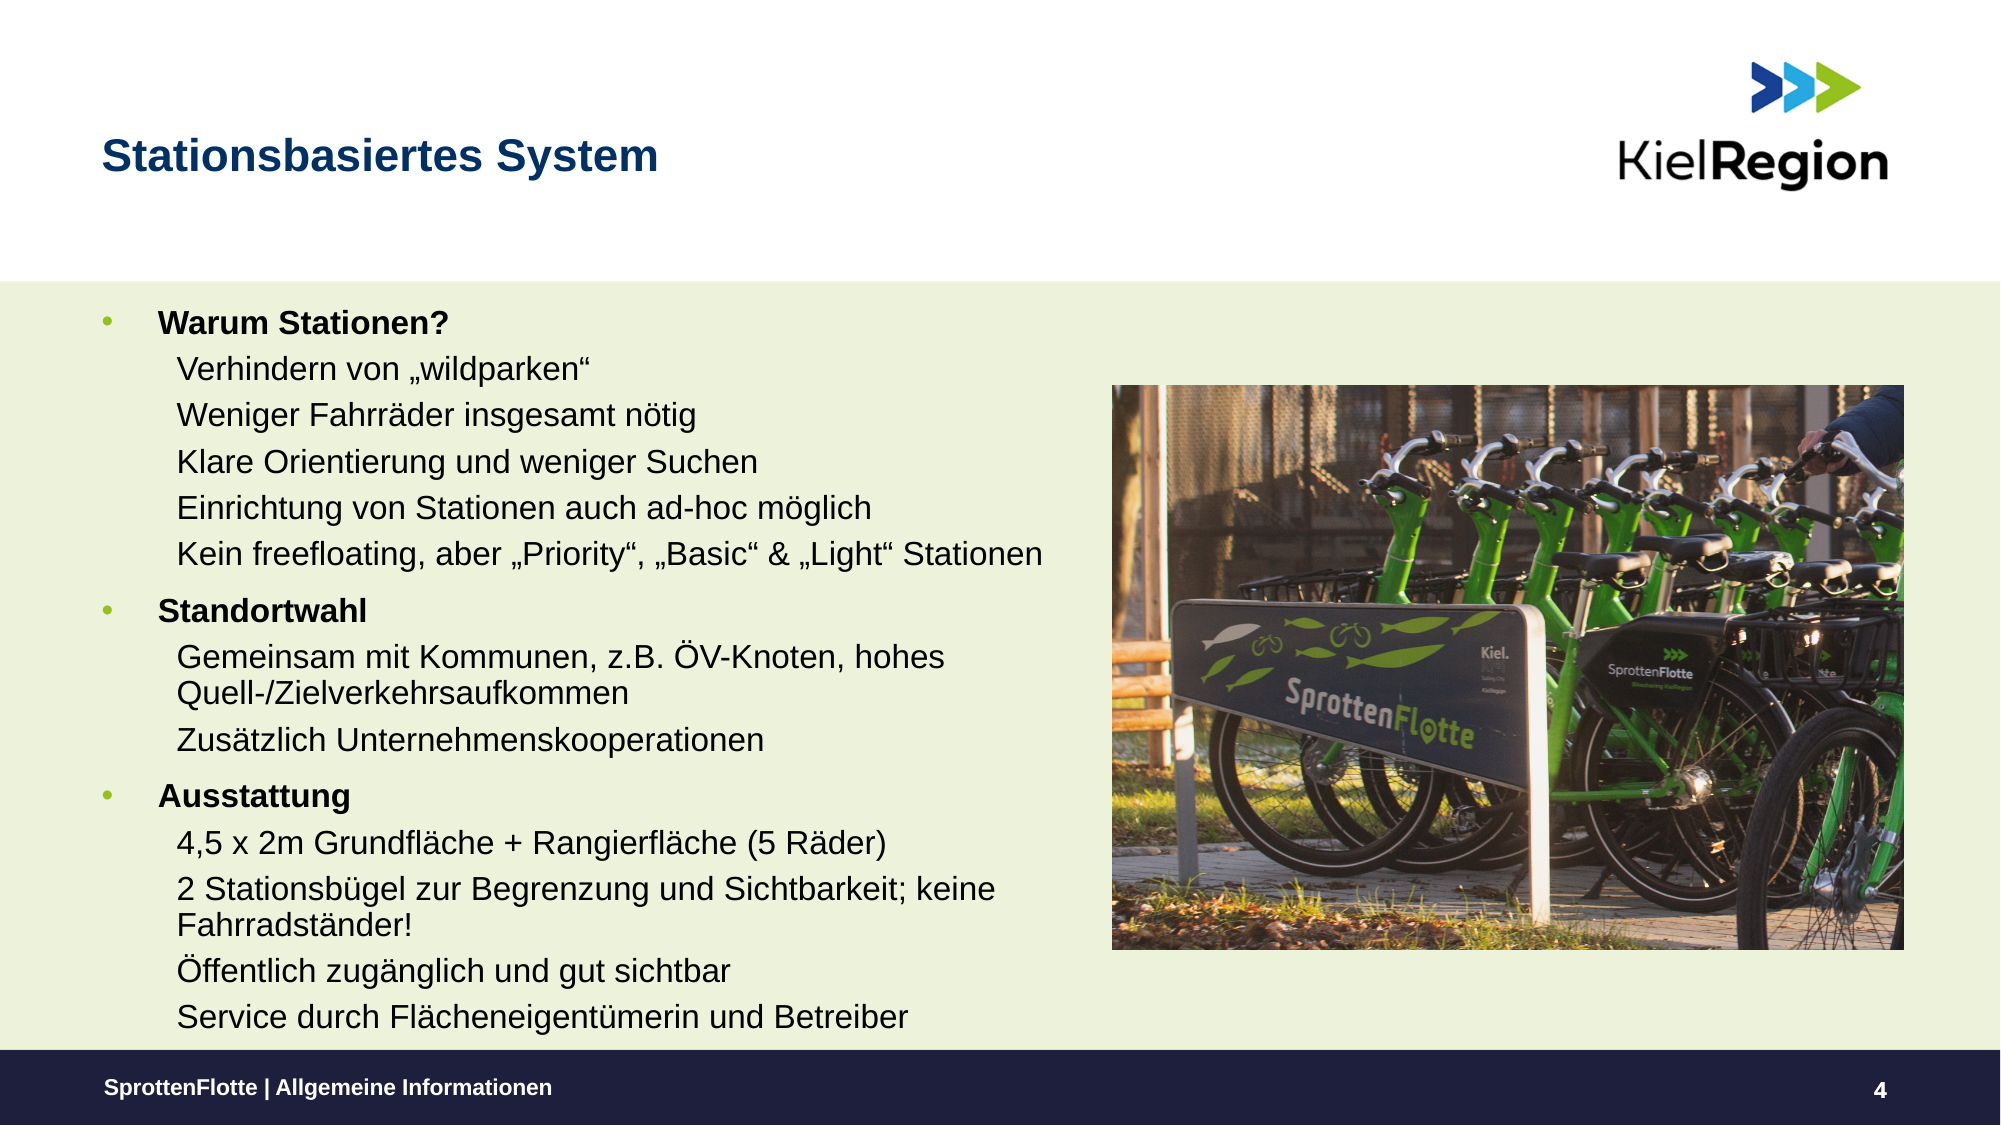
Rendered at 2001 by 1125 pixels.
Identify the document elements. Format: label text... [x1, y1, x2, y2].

footer SprottenFlotte | Allgemeine Informationen [101, 1073, 611, 1101]
slide_number 4 [1426, 1075, 1887, 1104]
title Stationsbasiertes System [101, 126, 1071, 241]
picture [0, 0, 2001, 1125]
text_box Warum Stationen? Verhindern von „wildparken“ Weniger Fahrräder insgesamt nötig Klare Orientierung und weniger Suchen Einrichtung von Stationen auch ad-hoc möglich Kein freefloating, aber „Priority“, „Basic“ & „Light“ Stationen Standortwahl Gemeinsam mit Kommunen, z.B. ÖV-Knoten, hohes Quell-/Zielverkehrsaufkommen Zusätzlich Unternehmenskooperationen Ausstattung 4,5 x 2m Grundfläche + Rangierfläche (5 Räder) 2 Stationsbügel zur Begrenzung und Sichtbarkeit; keine Fahrradständer! Öffentlich zugänglich und gut sichtbar Service durch Flächeneigentümerin und Betreiber [101, 289, 1071, 1037]
